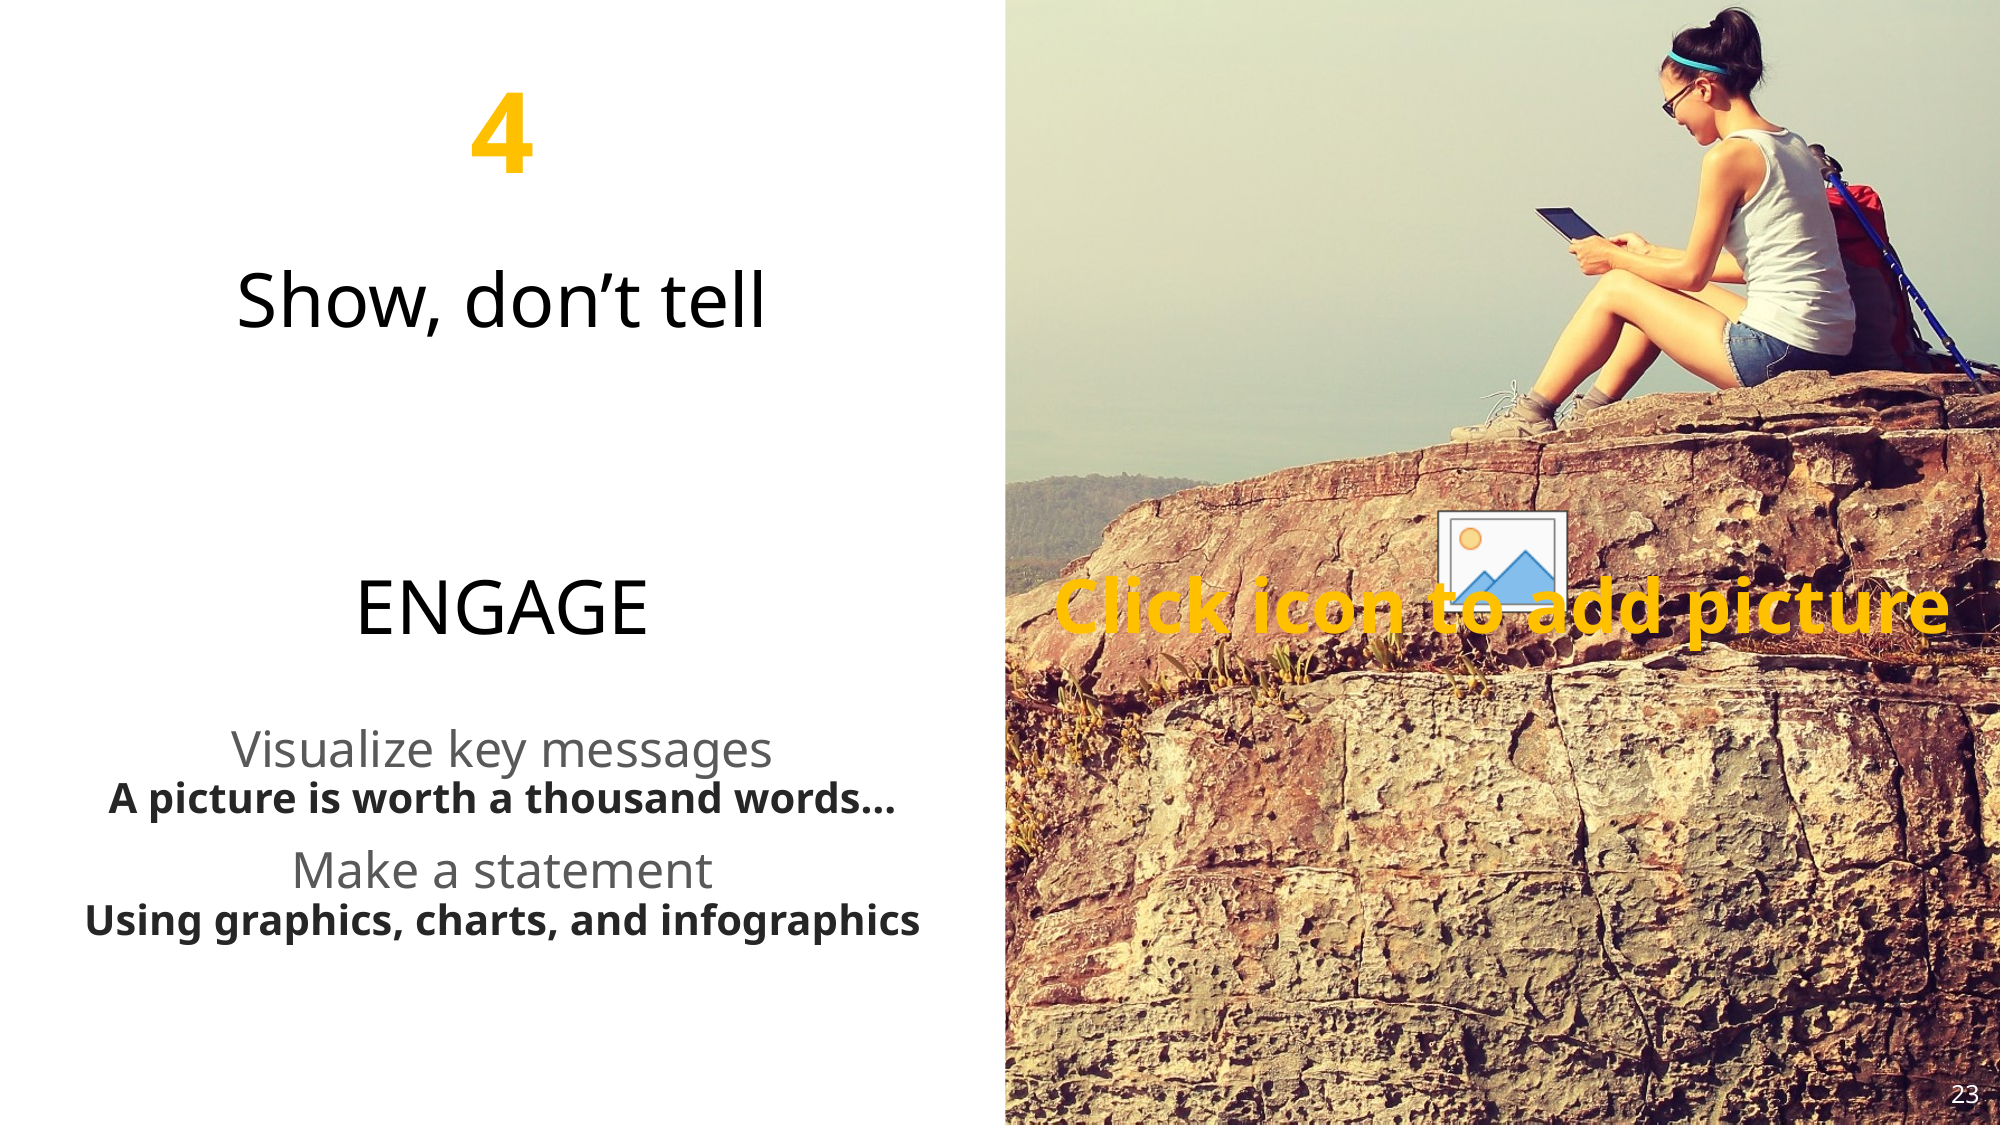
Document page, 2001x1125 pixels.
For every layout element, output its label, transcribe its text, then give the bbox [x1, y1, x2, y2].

list Show, don’t tell [27, 254, 978, 352]
list 4 [307, 68, 698, 207]
picture [1005, 0, 2000, 1125]
list ENGAGE Visualize key messages A picture is worth a thousand words… Make a statement Using graphics, charts, and infographics [0, 562, 1005, 1052]
